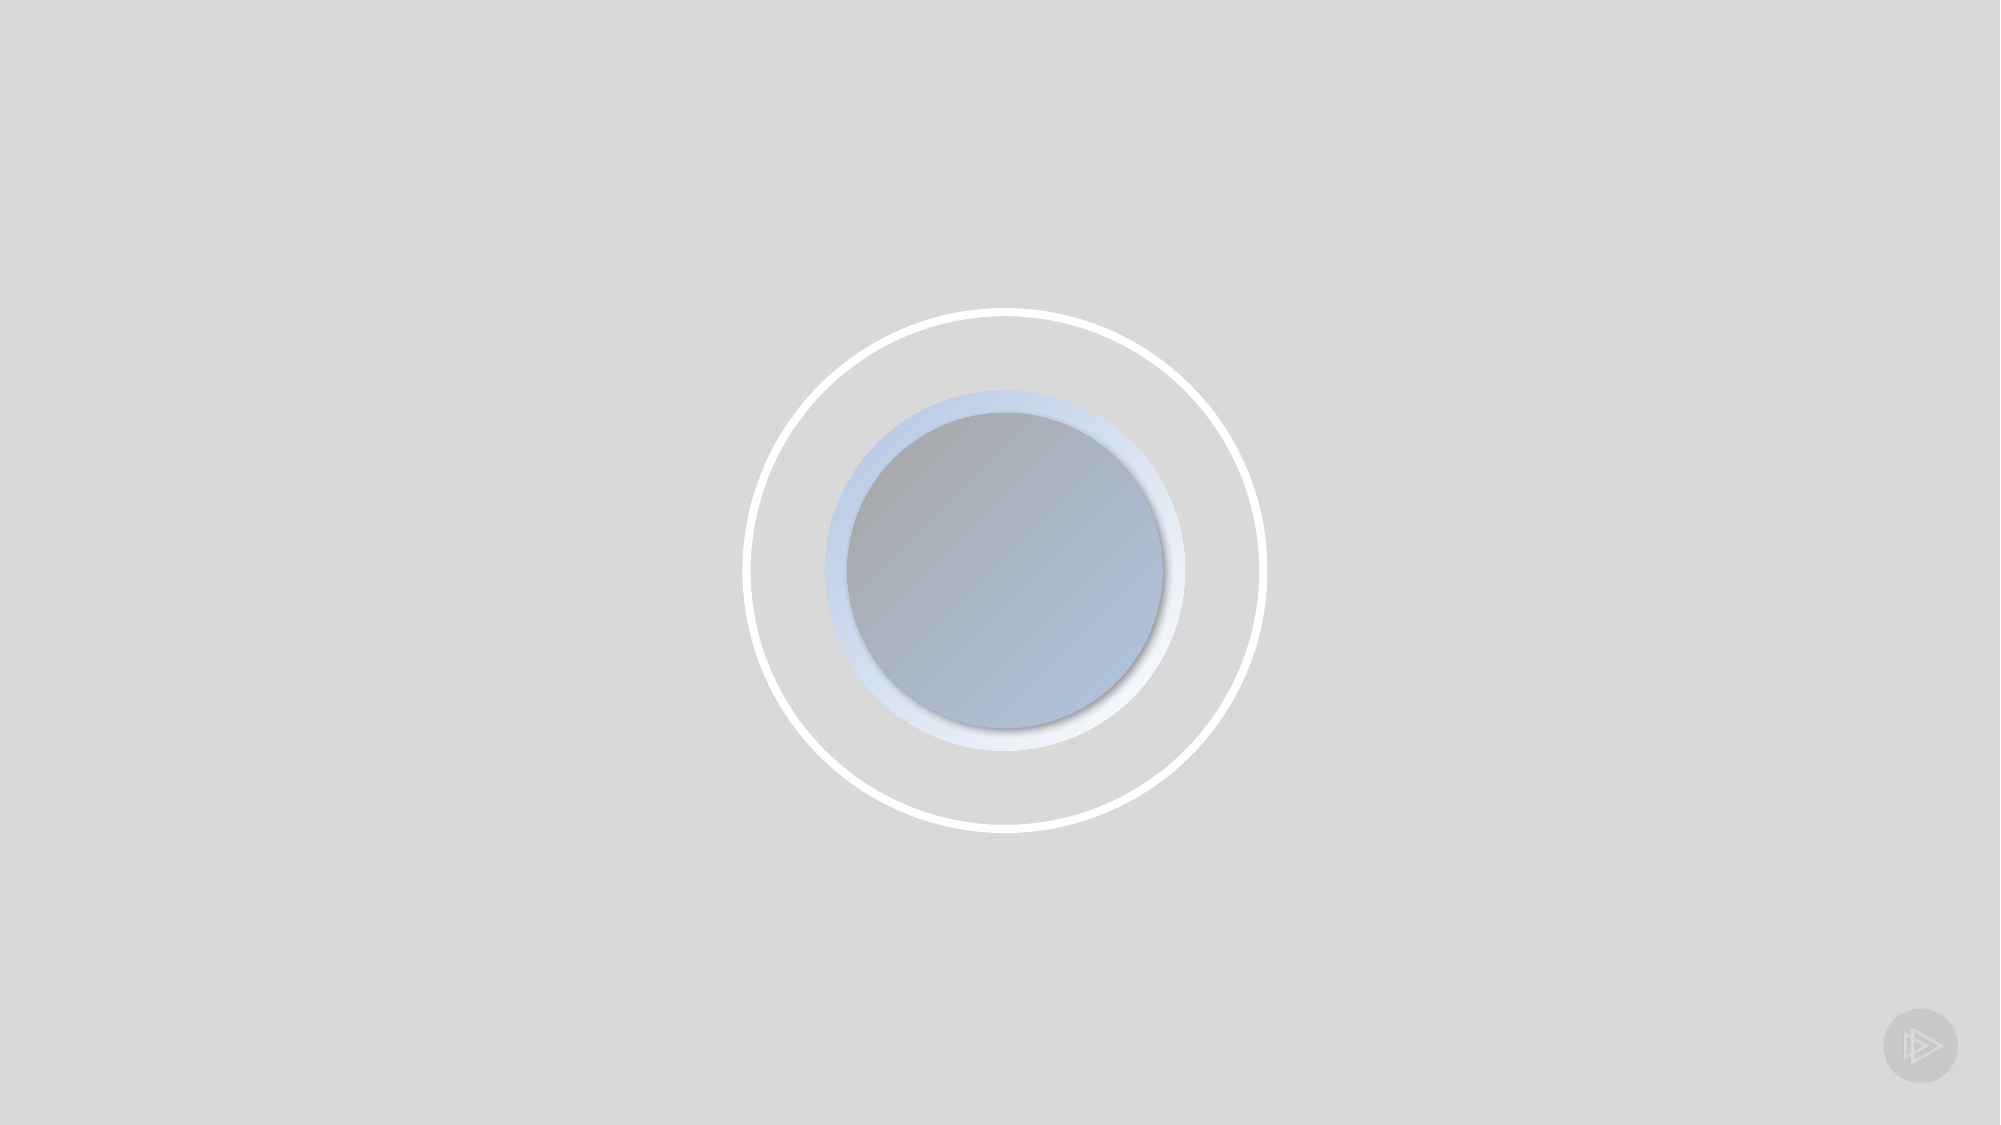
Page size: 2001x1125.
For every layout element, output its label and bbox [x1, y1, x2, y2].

text_box [740, 305, 1270, 836]
text_box [822, 388, 1188, 753]
text_box [845, 410, 1165, 731]
picture [1883, 1008, 1958, 1083]
